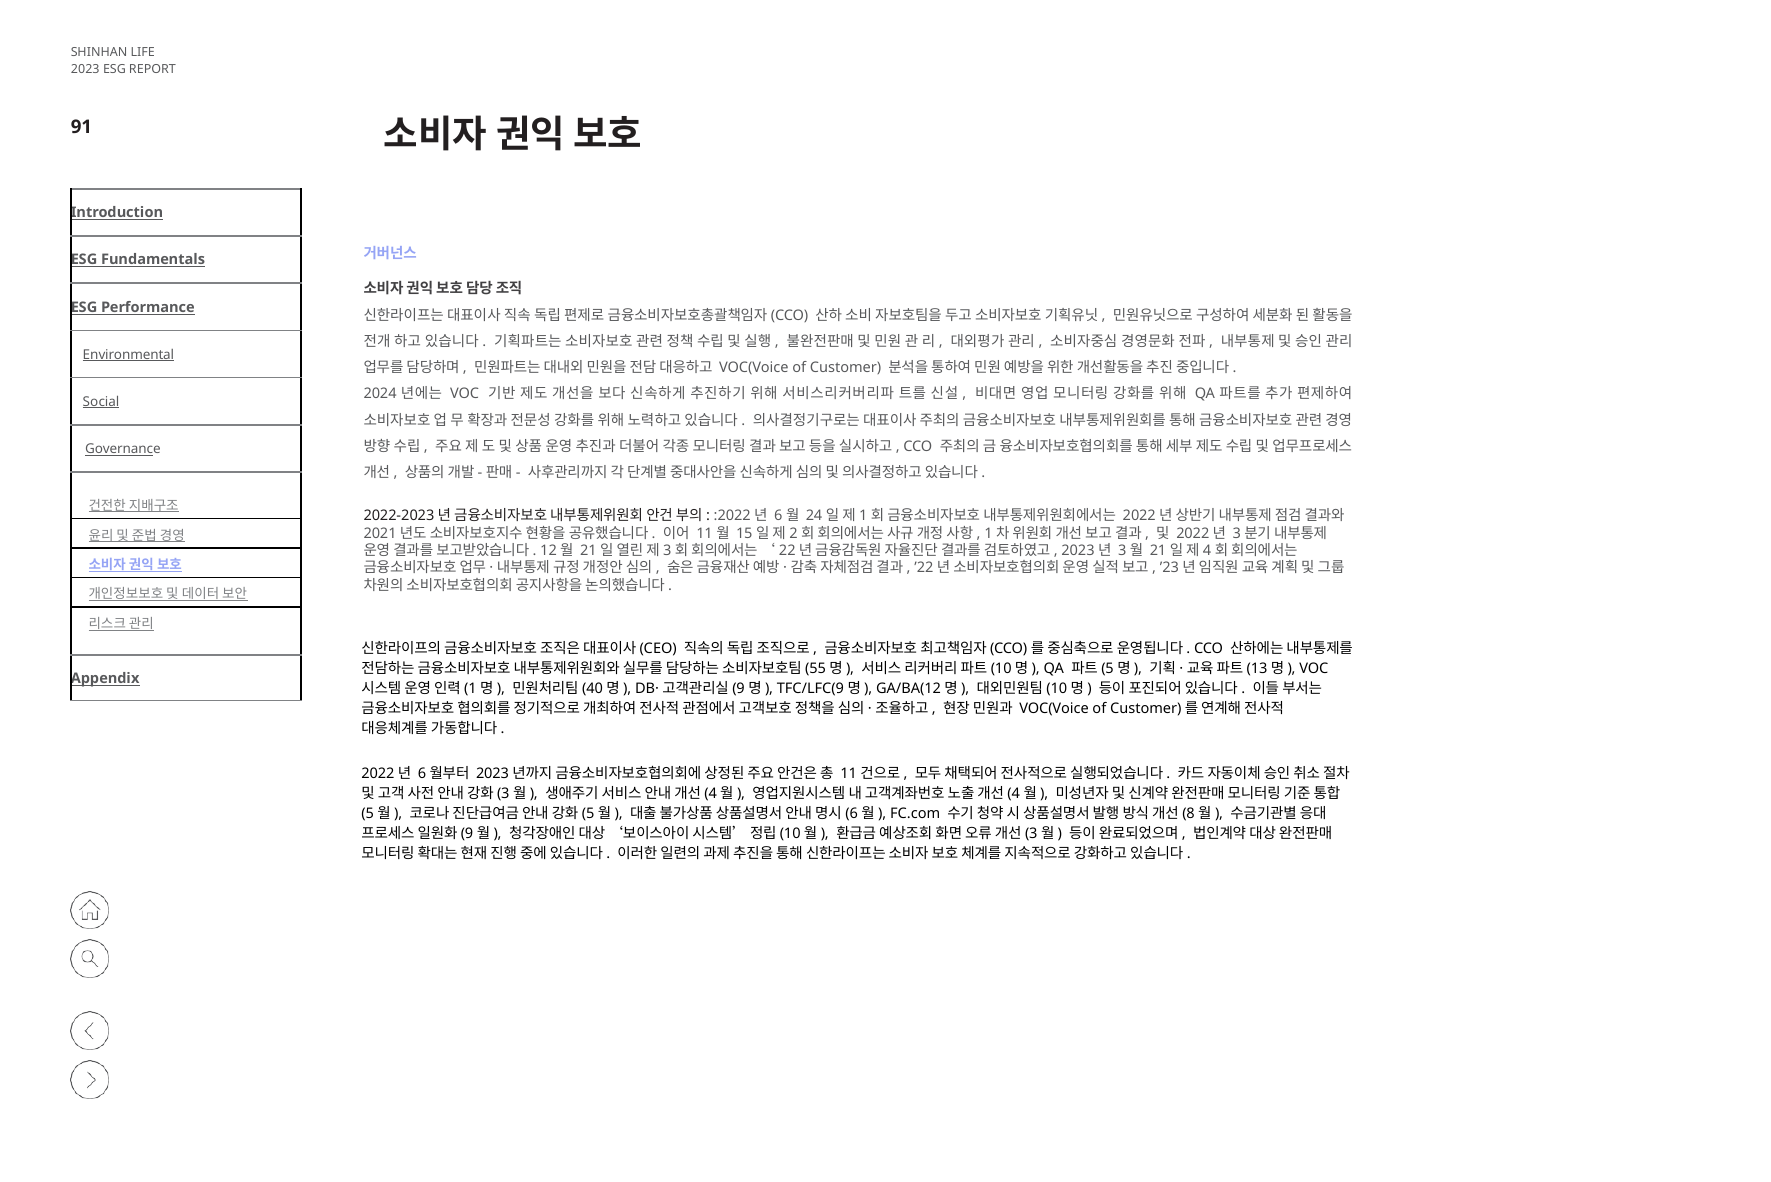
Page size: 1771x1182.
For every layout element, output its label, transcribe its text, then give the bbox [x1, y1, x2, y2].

text_box SHINHAN LIFE 2023 ESG REPORT [68, 40, 185, 76]
picture [70, 890, 109, 930]
table_header Introduction [72, 190, 300, 235]
table_cell Environmental [72, 331, 300, 377]
table_cell Governance [72, 426, 300, 471]
text_box 거버넌스 소비자 권익 보호 담당 조직 신한라이프는 대표이사 직속 독립 편제로 금융소비자보호총괄책임자(CCO) 산하 소비 자보호팀을 두고 소비자보호 기획유닛, 민원유닛으로 구성하여 세분화 된 활동을 전개 하고 있습니다. 기획파트는 소비자보호 관련 정책 수립 및 실행, 불완전판매 및 민원 관 리, 대외평가 관리, 소비자중심 경영문화 전파, 내부통제 및 승인 관리 업무를 담당하며, 민원파트는 대내외 민원을 전담 대응하고 VOC(Voice of Customer) 분석을 통하여 민원 예방을 위한 개선활동을 추진 중입니다. 2024년에는 VOC 기반 제도 개선을 보다 신속하게 추진하기 위해 서비스리커버리파 트를 신설, 비대면 영업 모니터링 강화를 위해 QA파트를 추가 편제하여 소비자보호 업 무 확장과 전문성 강화를 위해 노력하고 있습니다. 의사결정기구로는 대표이사 주최의 금융소비자보호 내부통제위원회를 통해 금융소비자보호 관련 경영 방향 수립, 주요 제 도 및 상품 운영 추진과 더불어 각종 모니터링 결과 보고 등을 실시하고, CCO 주최의 금 융소비자보호협의회를 통해 세부 제도 수립 및 업무프로세스 개선, 상품의 개발-판매- 사후관리까지 각 단계별 중대사안을 신속하게 심의 및 의사결정하고 있습니다. 2022-2023년 금융소비자보호 내부통제위원회 안건 부의: :2022년 6월 24일 제1회 금융소비자보호 내부통제위원회에서는 2022년 상반기 내부통제 점검 결과와 2021년도 소비자보호지수 현황을 공유했습니다. 이어 11월 15일 제2회 회의에서는 사규 개정 사항, 1차 위원회 개선 보고 결과, 및 2022년 3분기 내부통제 운영 결과를 보고받았습니다. 12월 21일 열린 제3회 회의에서는 ‘22년 금융감독원 자율진단 결과를 검토하였고, 2023년 3월 21일 제4회 회의에서는 금융소비자보호 업무·내부통제 규정 개정안 심의, 숨은 금융재산 예방·감축 자체점검 결과, ’22년 소비자보호협의회 운영 실적 보고, ’23년 임직원 교육 계획 및 그룹 차원의 소비자보호협의회 공지사항을 논의했습니다. 신한라이프의 금융소비자보호 조직은 대표이사(CEO) 직속의 독립 조직으로, 금융소비자보호 최고책임자(CCO)를 중심축으로 운영됩니다. CCO 산하에는 내부통제를 전담하는 금융소비자보호 내부통제위원회와 실무를 담당하는 소비자보호팀(55명), 서비스 리커버리 파트(10명), QA 파트(5명), 기획·교육 파트(13명), VOC 시스템 운영 인력(1명), 민원처리팀(40명), DB·고객관리실(9명), TFC/LFC(9명), GA/BA(12명), 대외민원팀(10명) 등이 포진되어 있습니다. 이들 부서는 금융소비자보호 협의회를 정기적으로 개최하여 전사적 관점에서 고객보호 정책을 심의·조율하고, 현장 민원과 VOC(Voice of Customer)를 연계해 전사적 대응체계를 가동합니다. 2022년 6월부터 2023년까지 금융소비자보호협의회에 상정된 주요 안건은 총 11건으로, 모두 채택되어 전사적으로 실행되었습니다. 카드 자동이체 승인 취소 절차 및 고객 사전 안내 강화(3월), 생애주기 서비스 안내 개선(4월), 영업지원시스템 내 고객계좌번호 노출 개선(4월), 미성년자 및 신계약 완전판매 모니터링 기준 통합(5월), 코로나 진단급여금 안내 강화(5월), 대출 불가상품 상품설명서 안내 명시(6월), FC.com 수기 청약 시 상품설명서 발행 방식 개선(8월), 수금기관별 응대 프로세스 일원화(9월), 청각장애인 대상 ‘보이스아이 시스템’ 정립(10월), 환급금 예상조회 화면 오류 개선(3월) 등이 완료되었으며, 법인계약 대상 완전판매 모니터링 확대는 현재 진행 중에 있습니다. 이러한 일련의 과제 추진을 통해 신한라이프는 소비자 보호 체계를 지속적으로 강화하고 있습니다. [361, 231, 1354, 922]
table_cell Appendix [72, 656, 300, 700]
table_cell ESG Performance [72, 284, 300, 330]
picture [70, 1011, 109, 1050]
table_cell 개인정보보호 및 데이터 보안 [72, 578, 300, 606]
picture [70, 1060, 109, 1099]
picture [70, 939, 109, 979]
table_cell 건전한 지배구조 [72, 473, 300, 518]
table_cell 소비자 권익 보호 [72, 549, 300, 577]
table_cell 리스크 관리 [72, 608, 300, 654]
title 소비자 권익 보호 [381, 107, 870, 308]
table_cell 윤리 및 준법 경영 [72, 519, 300, 547]
text_box 91 [68, 112, 95, 137]
table_cell ESG Fundamentals [72, 237, 300, 282]
table_cell Social [72, 378, 300, 424]
